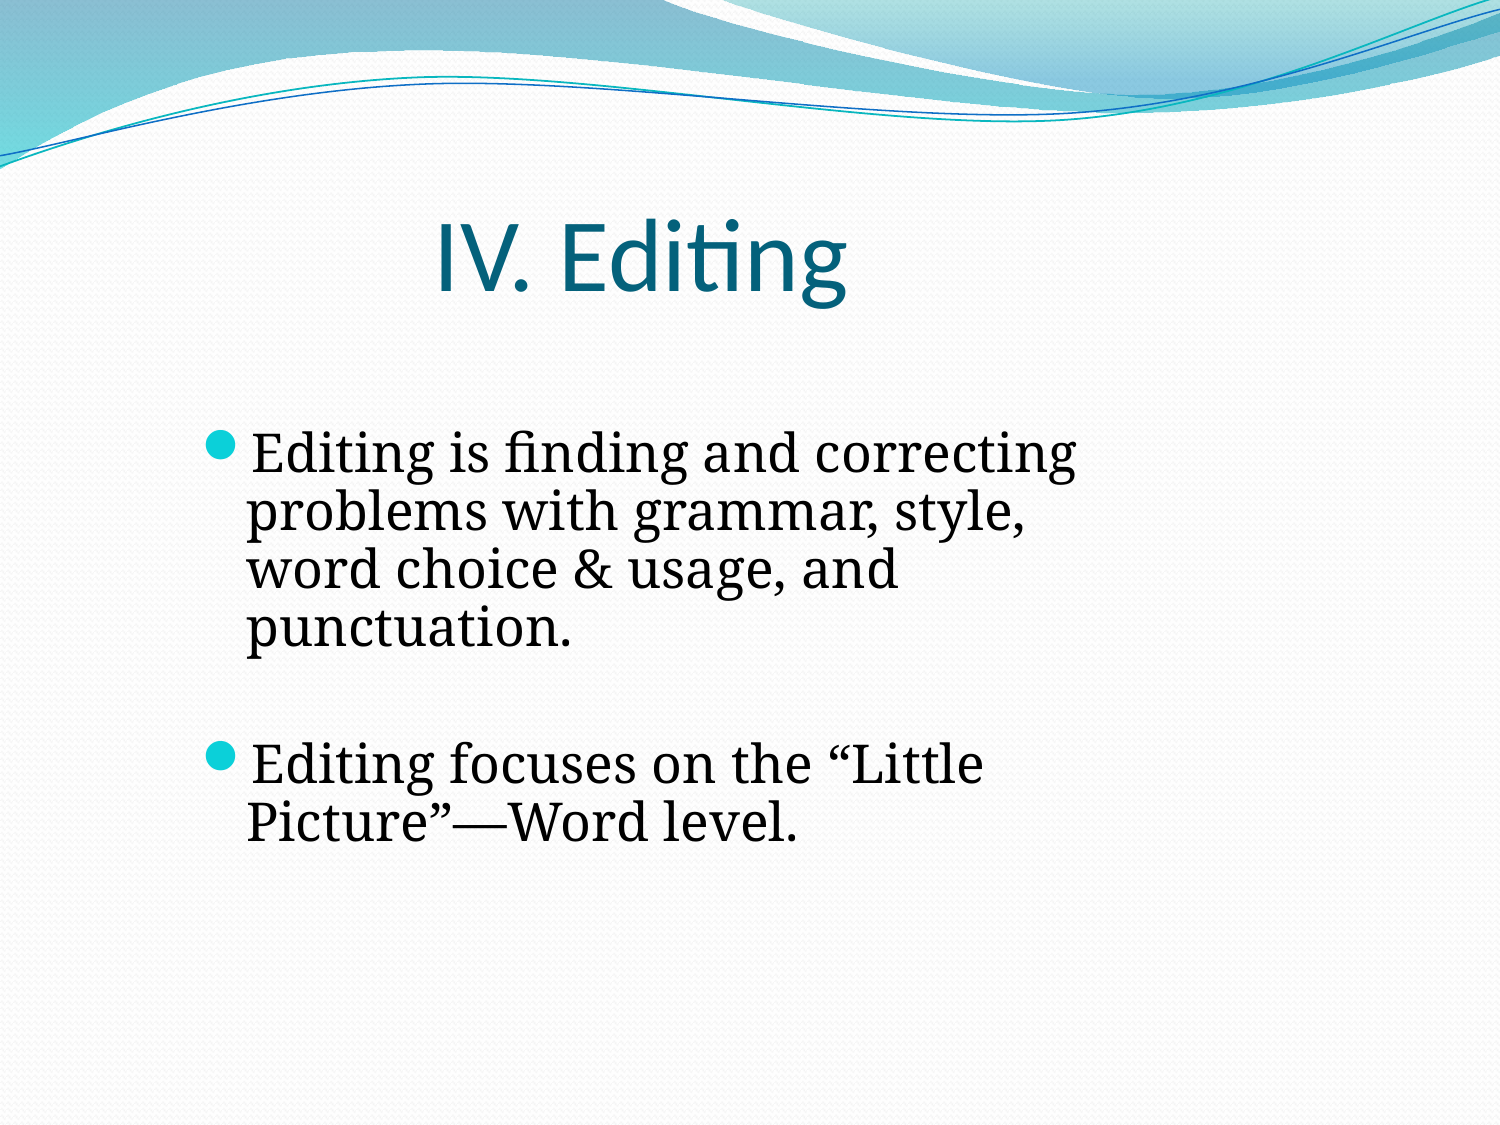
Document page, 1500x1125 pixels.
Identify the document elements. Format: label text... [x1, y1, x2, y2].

list Editing is finding and correcting problems with grammar, style, word choice & usage, and punctuation. Editing focuses on the “Little Picture”—Word level. [186, 418, 1176, 862]
title IV. Editing [312, 125, 970, 313]
